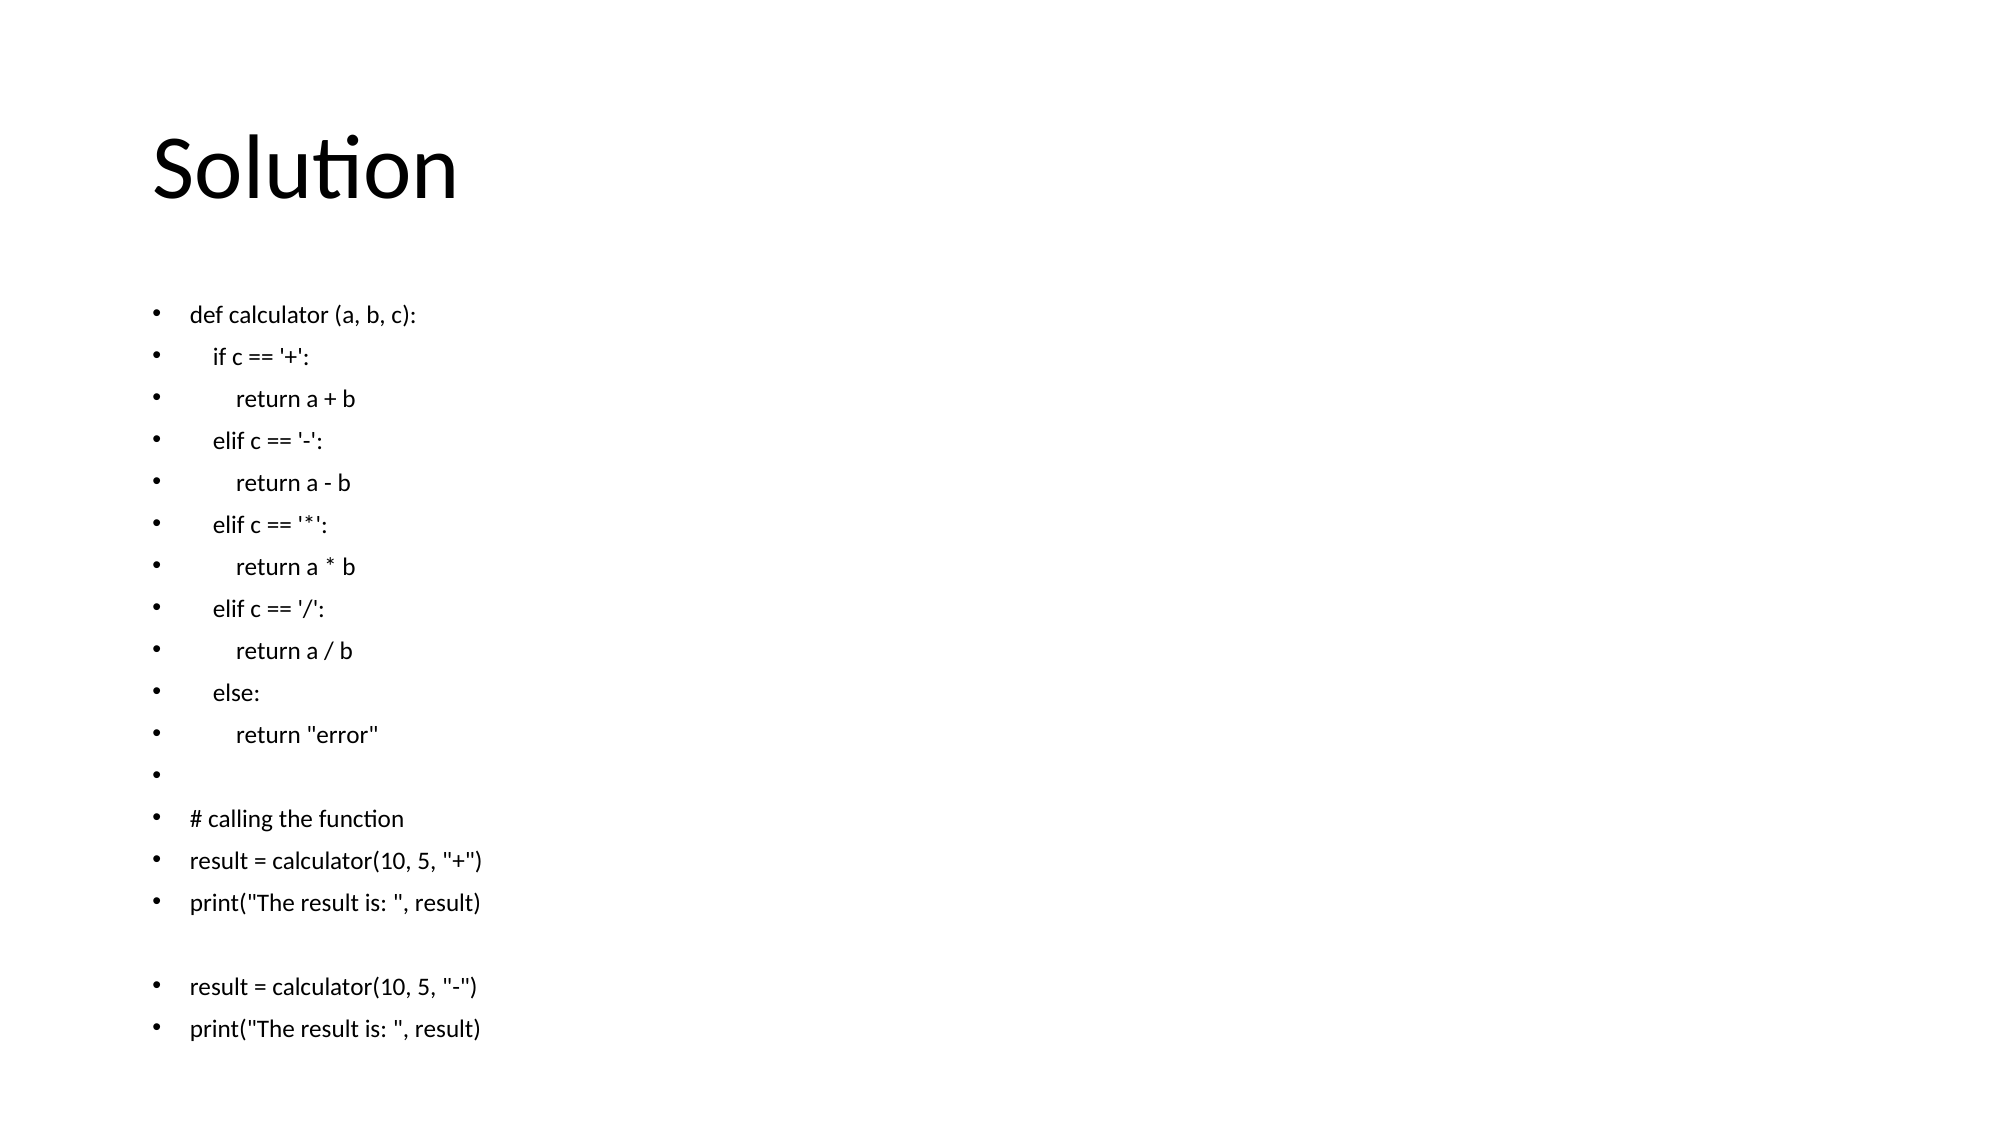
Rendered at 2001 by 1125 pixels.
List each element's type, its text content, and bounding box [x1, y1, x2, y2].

title Solution [137, 59, 1863, 278]
list def calculator (a, b, c): if c == '+': return a + b elif c == '-': return a - b elif c == '*': return a * b elif c == '/': return a / b else: return "error" # calling the function result = calculator(10, 5, "+") print("The result is: ", result) result = calculator(10, 5, "-") print("The result is: ", result) [137, 299, 1863, 1014]
